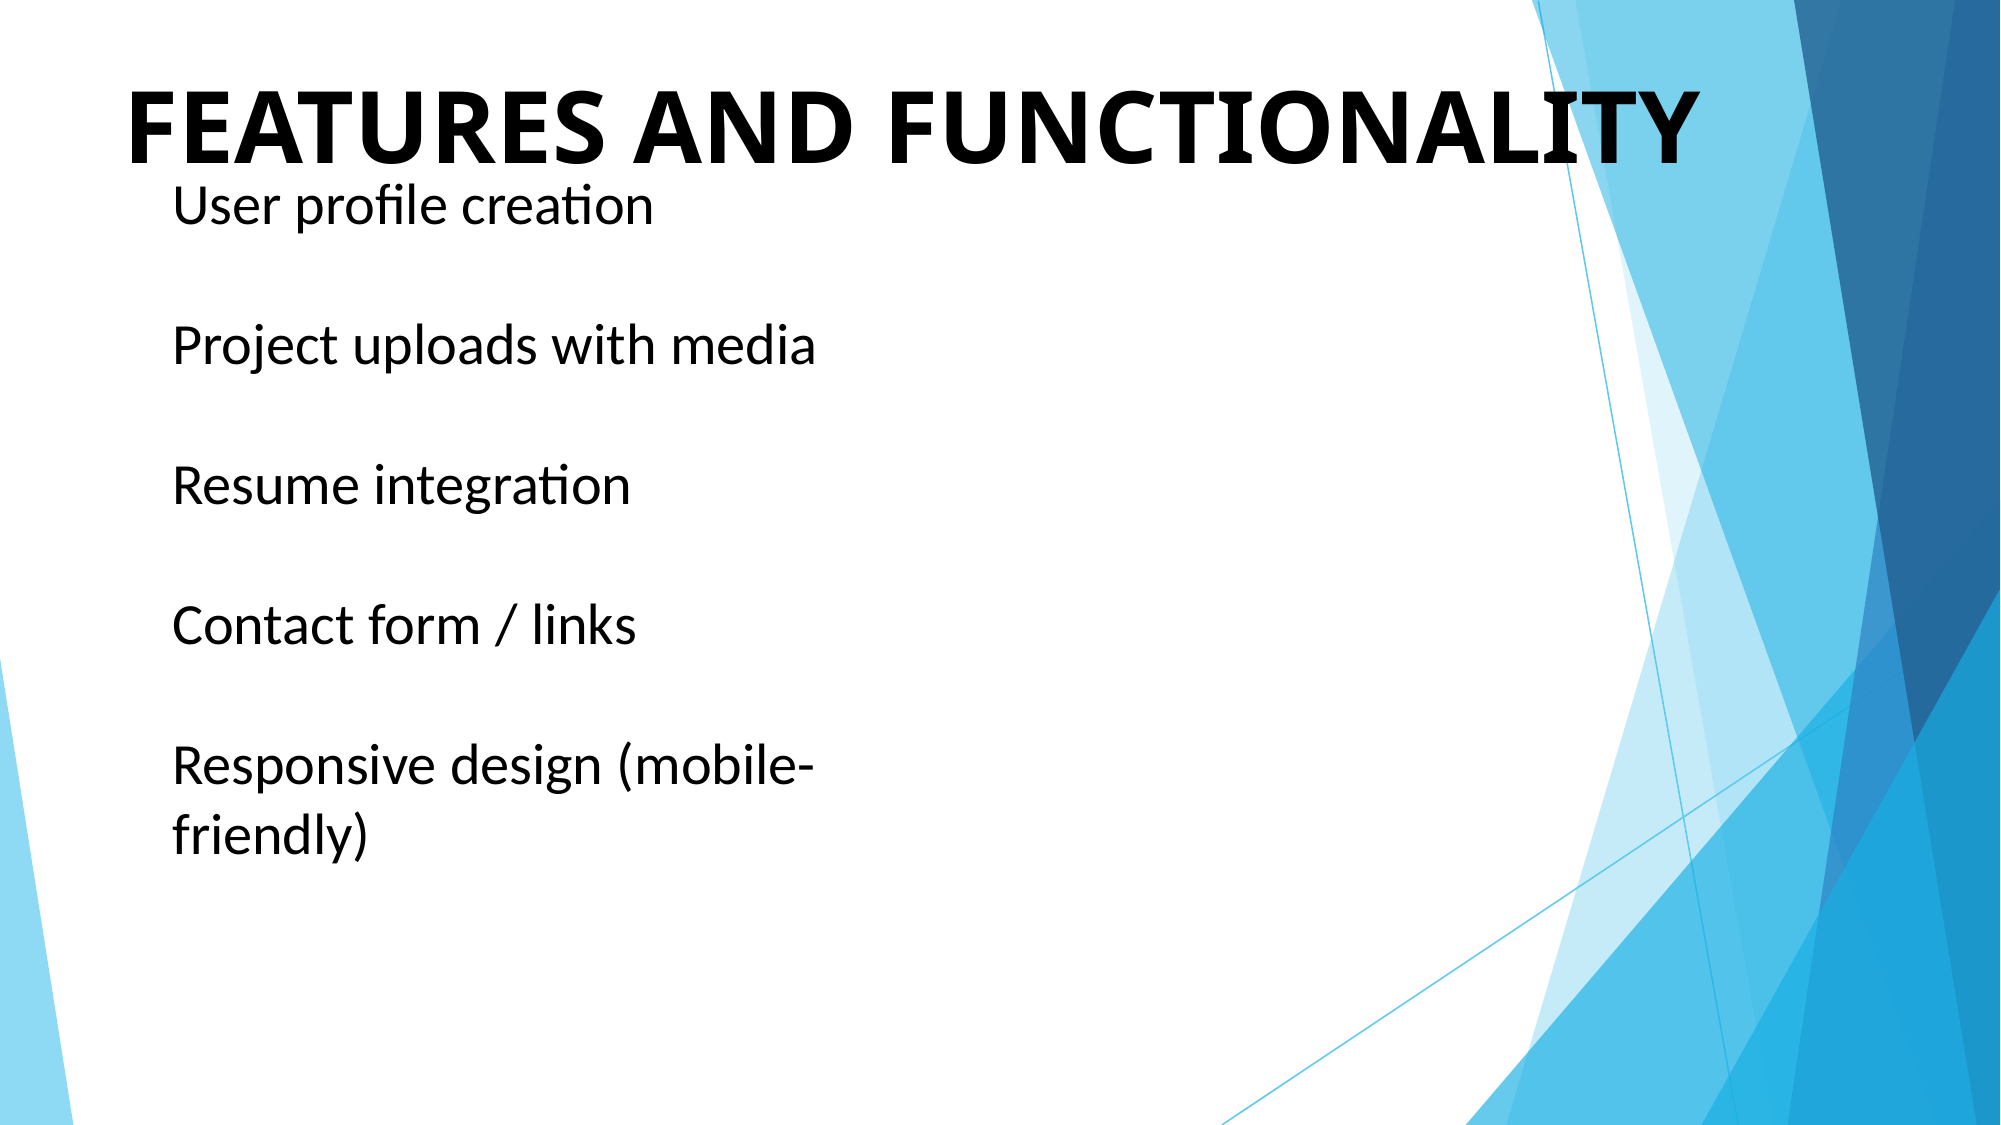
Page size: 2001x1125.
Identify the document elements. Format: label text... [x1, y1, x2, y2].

title FEATURES AND FUNCTIONALITY [123, 63, 1877, 160]
text_box User profile creation Project uploads with media Resume integration Contact form / links Responsive design (mobile-friendly) [157, 159, 911, 944]
